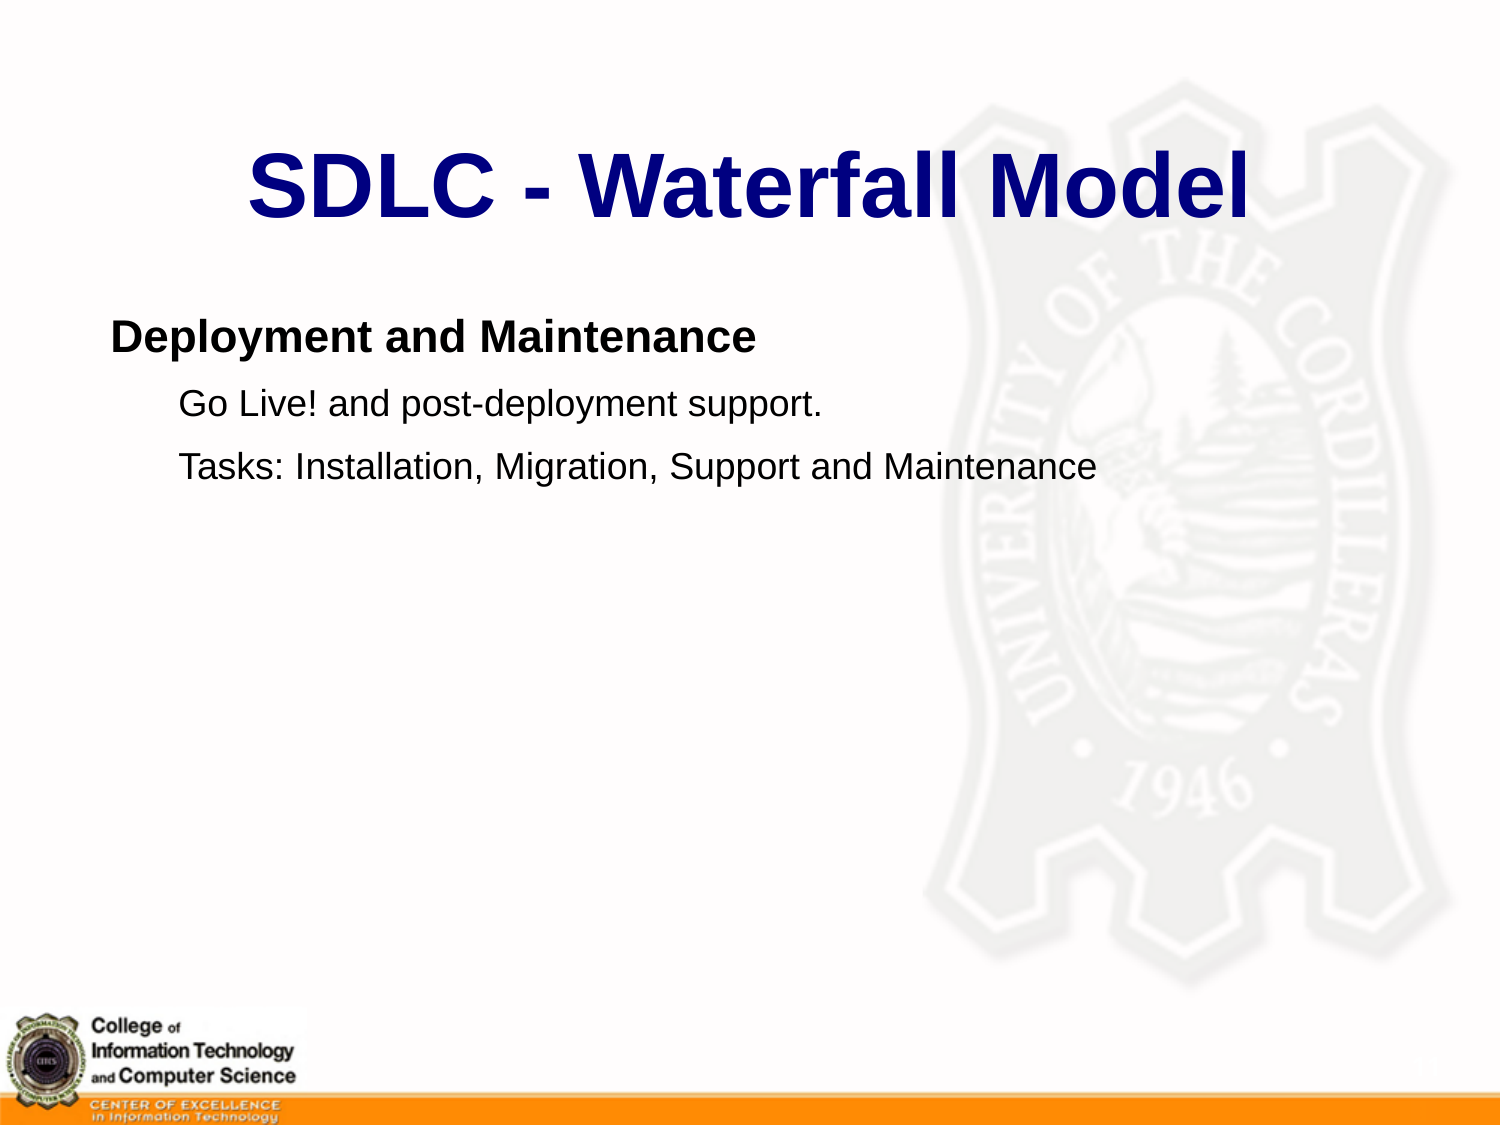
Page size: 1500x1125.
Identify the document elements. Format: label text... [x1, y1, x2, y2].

title SDLC - Waterfall Model [110, 93, 1391, 281]
list Deployment and Maintenance Go Live! and post-deployment support. Tasks: Installation, Migration, Support and Maintenance [110, 308, 1391, 1017]
picture [0, 0, 1500, 1125]
